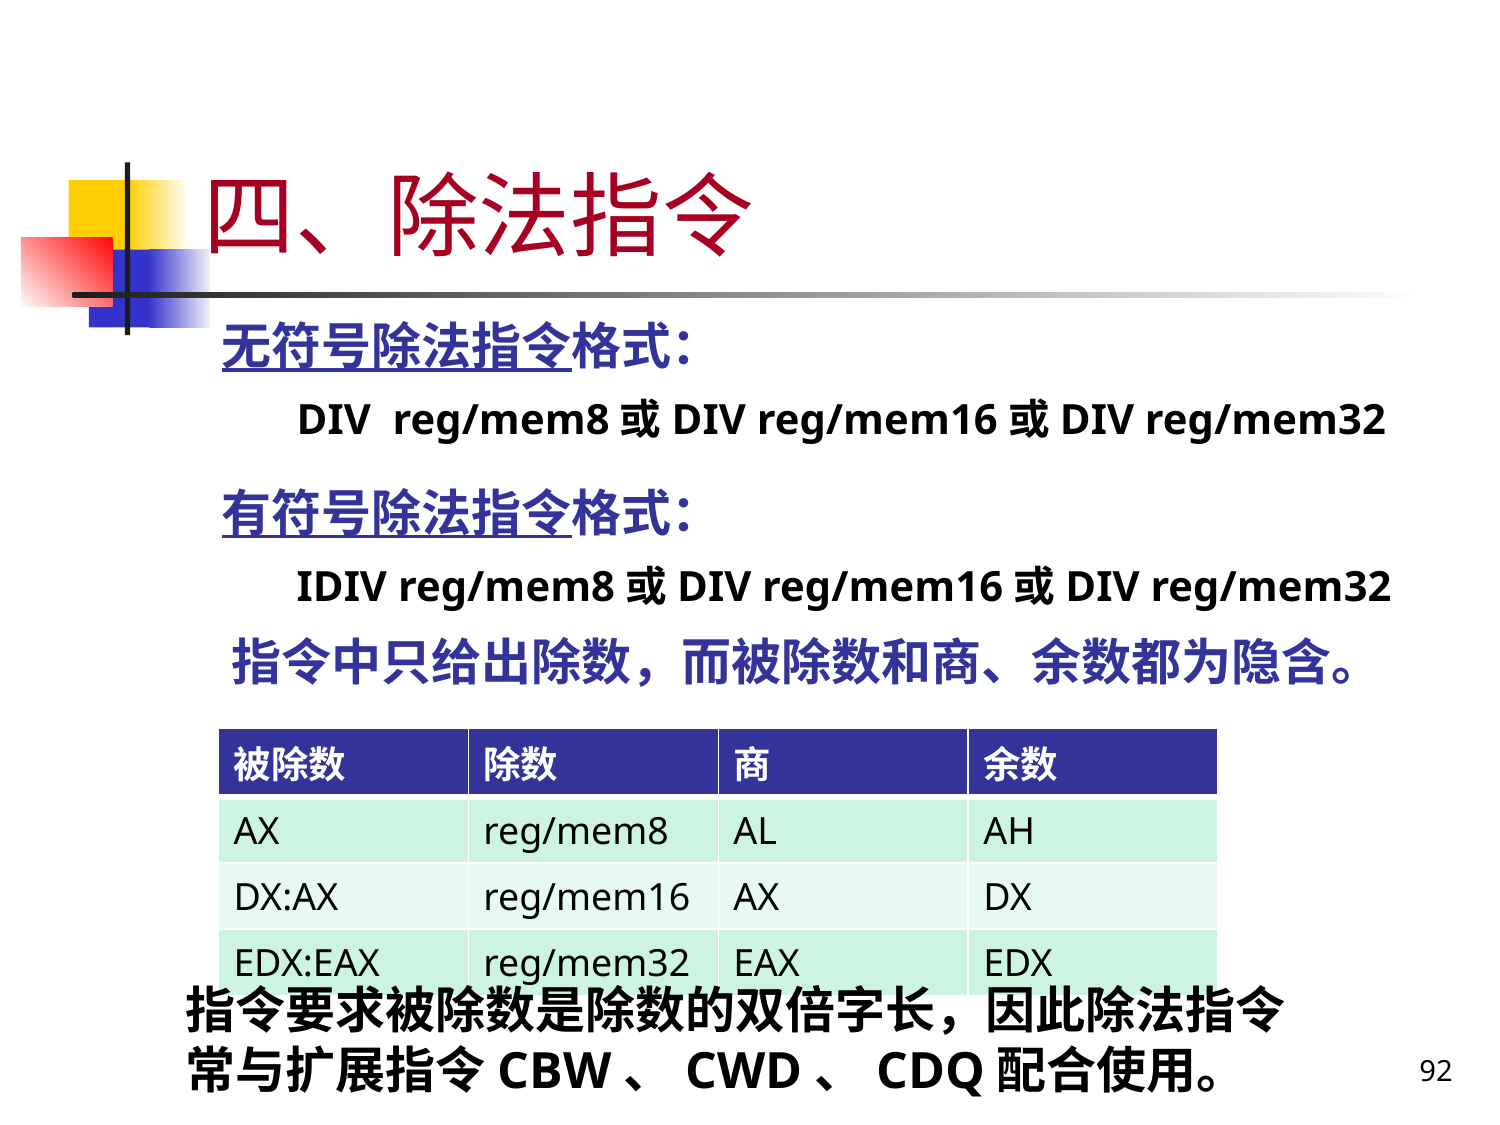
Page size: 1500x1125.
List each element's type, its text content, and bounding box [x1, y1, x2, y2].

table_cell AX [219, 800, 468, 862]
table_cell AH [969, 800, 1217, 862]
table_cell reg/mem8 [469, 800, 718, 862]
table_header 余数 [969, 729, 1217, 794]
table_cell EDX [969, 930, 1217, 971]
table_header 商 [719, 729, 967, 794]
table_cell EAX [719, 930, 967, 971]
table_header 被除数 [219, 729, 468, 794]
table_cell AX [719, 864, 967, 928]
table_cell reg/mem16 [469, 864, 718, 928]
text_box 指令要求被除数是除数的双倍字长，因此除法指令常与扩展指令CBW、CWD、CDQ配合使用。 [171, 971, 1341, 1106]
table_cell DX [969, 864, 1217, 928]
table_header 除数 [469, 729, 718, 794]
slide_number 92 [1341, 1023, 1468, 1100]
title 四、除法指令 [188, 35, 1468, 275]
table_cell EDX:EAX [219, 930, 468, 971]
list 无符号除法指令格式： DIV reg/mem8或DIV reg/mem16或DIV reg/mem32 有符号除法指令格式： IDIV reg/mem8或DIV reg/mem16或DIV reg/mem32 指令中只给出除数，而被除数和商、余数都为隐含。 [206, 297, 1495, 728]
table_cell DX:AX [219, 864, 468, 928]
table_cell AL [719, 800, 967, 862]
table_cell reg/mem32 [469, 930, 718, 971]
